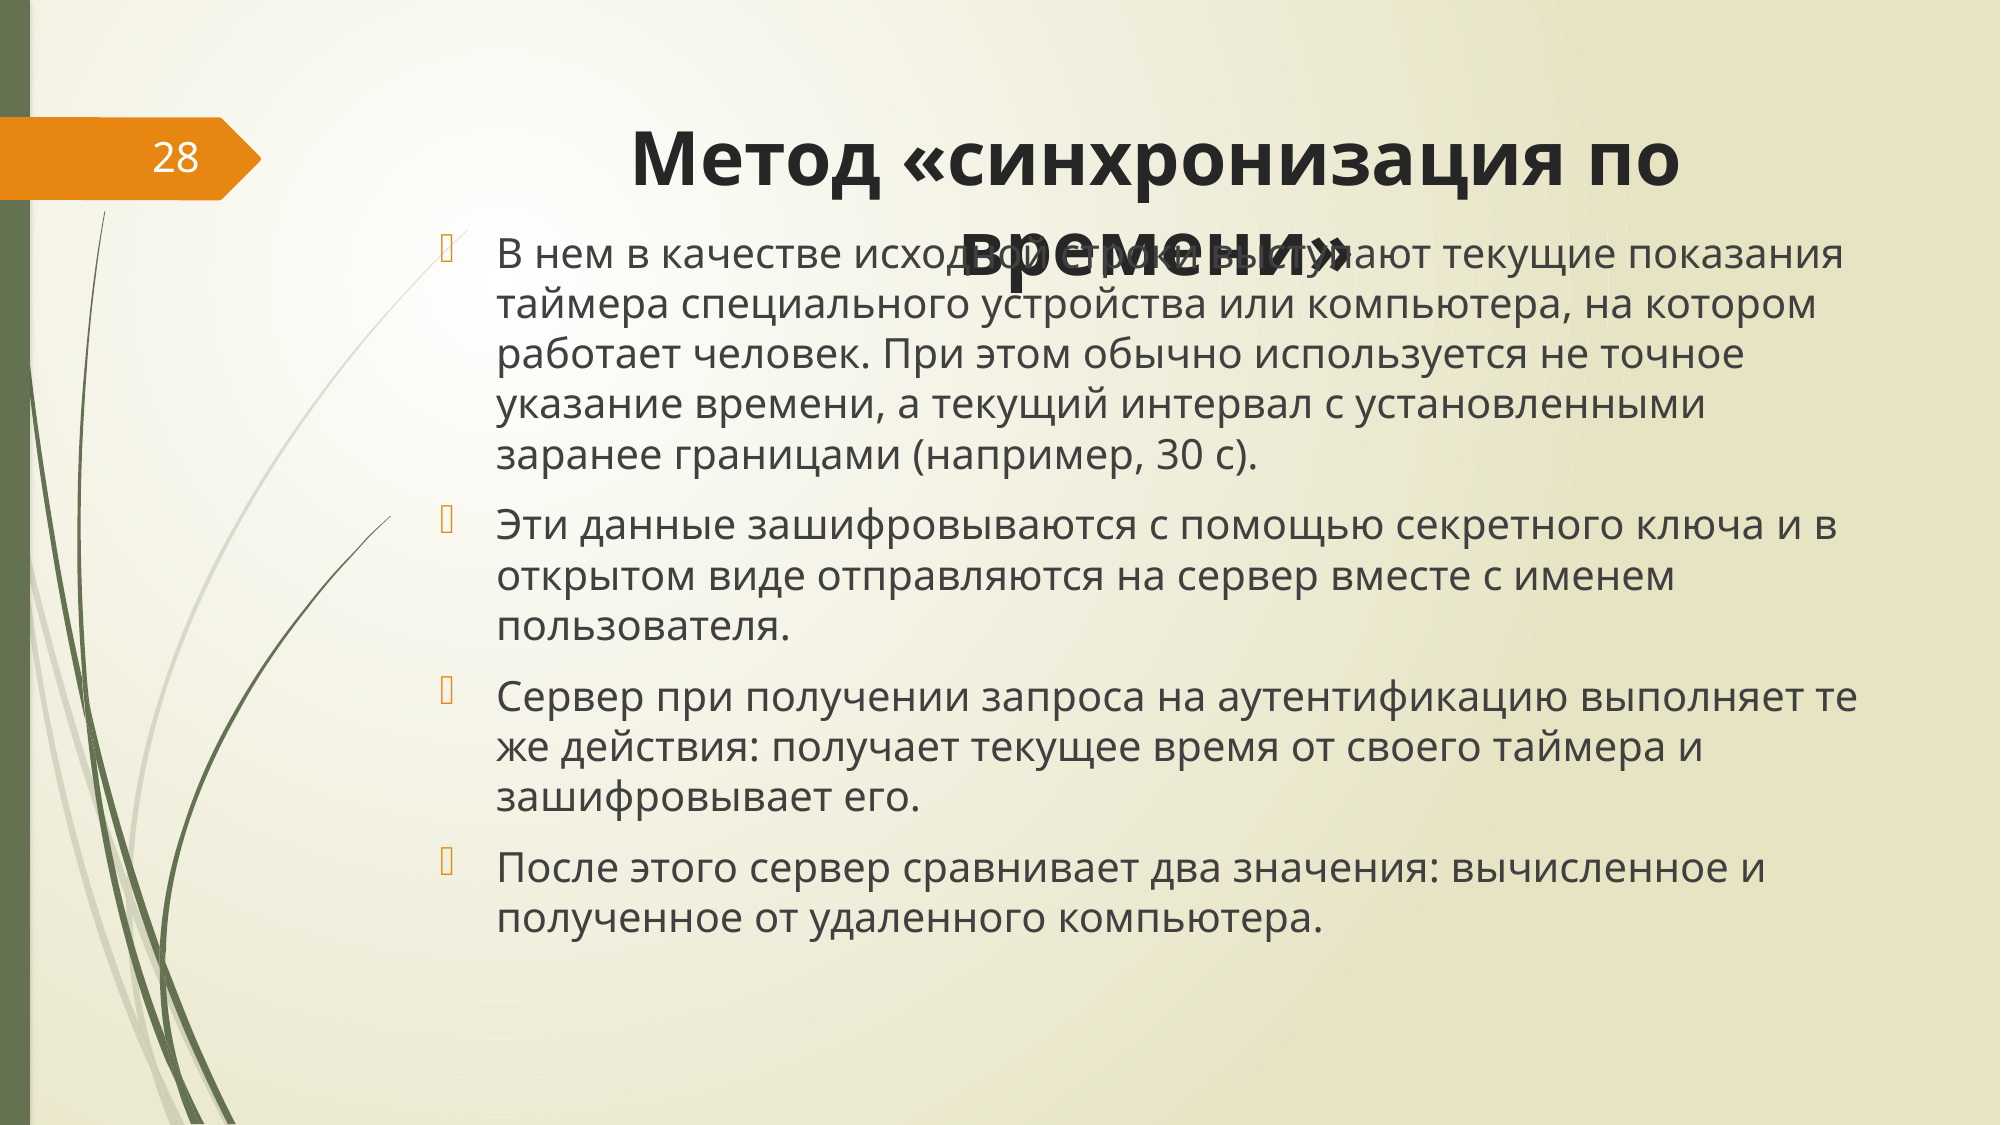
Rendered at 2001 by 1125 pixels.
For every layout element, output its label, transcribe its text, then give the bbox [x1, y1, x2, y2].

list В нем в качестве исходной строки выступают текущие показания таймера специального устройства или компьютера, на котором работает человек. При этом обычно используется не точное указание времени, а текущий интервал с установленными заранее границами (например, 30 с). Эти данные зашифровываются с помощью секретного ключа и в открытом виде отправляются на сервер вместе с именем пользователя. Сервер при получении запроса на аутентификацию выполняет те же действия: получает текущее время от своего таймера и зашифровывает его. После этого сервер сравнивает два значения: вычисленное и полученное от удаленного компьютера. [424, 219, 1888, 970]
title Метод «синхронизация по времени» [425, 102, 1888, 219]
slide_number 28 [87, 129, 216, 190]
